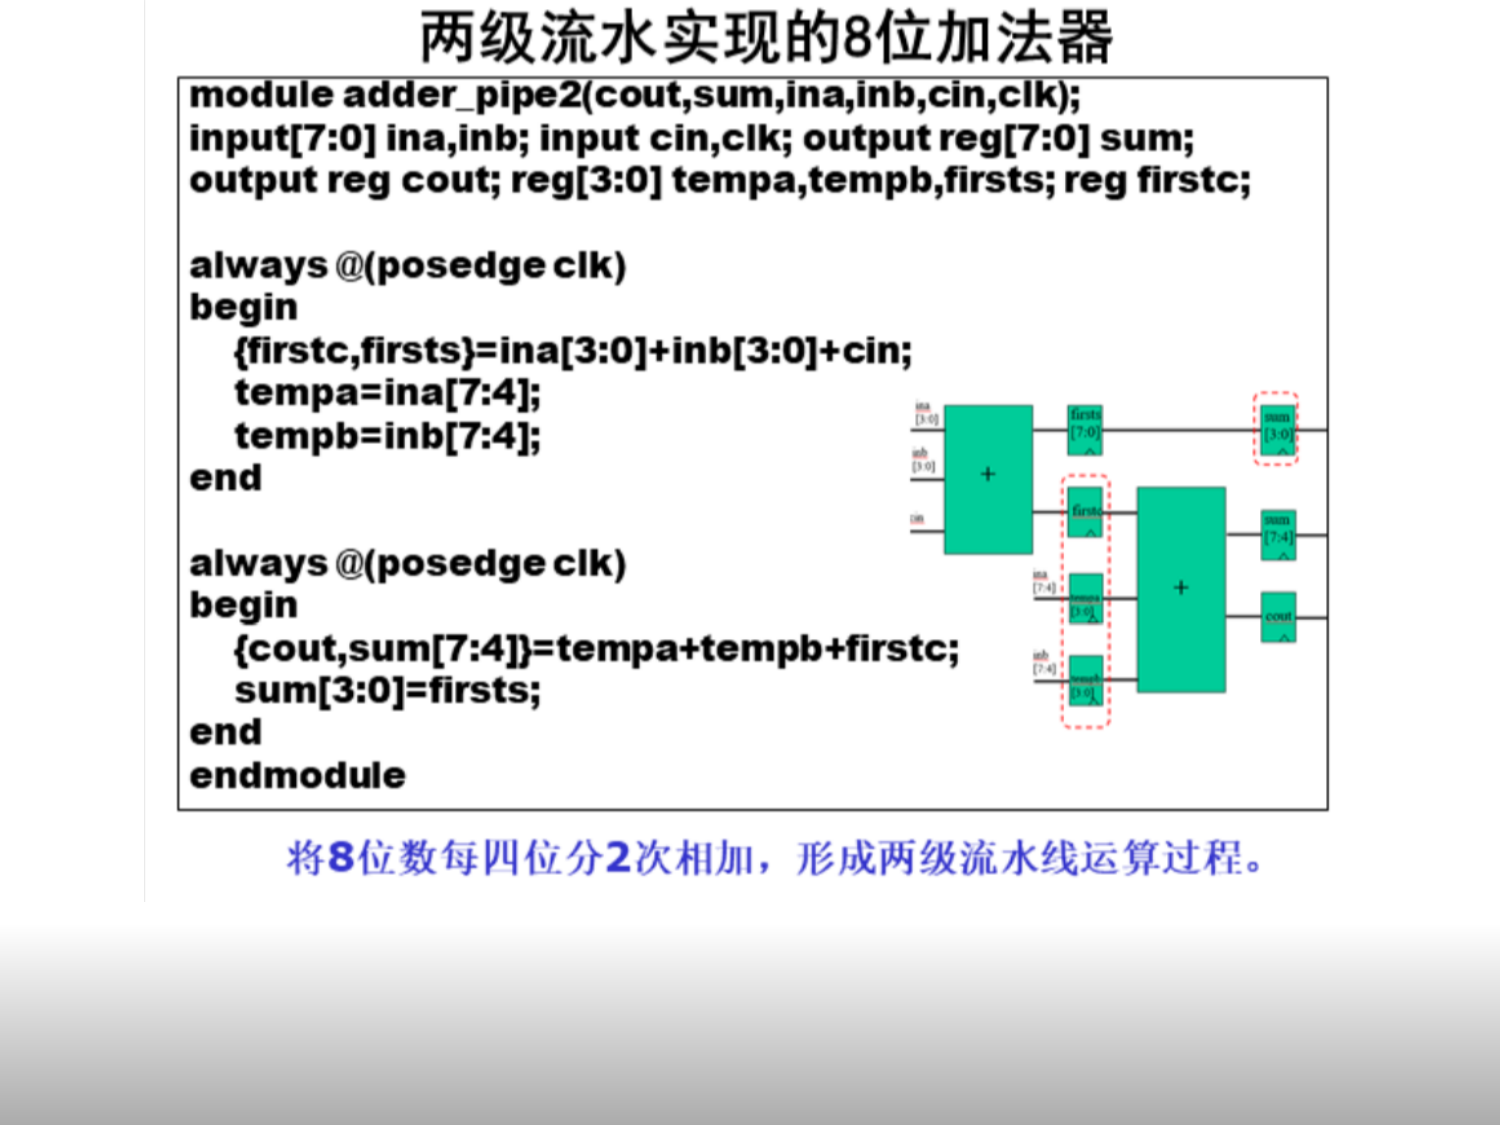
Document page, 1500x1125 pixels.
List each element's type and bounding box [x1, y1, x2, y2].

picture [144, 0, 1356, 902]
